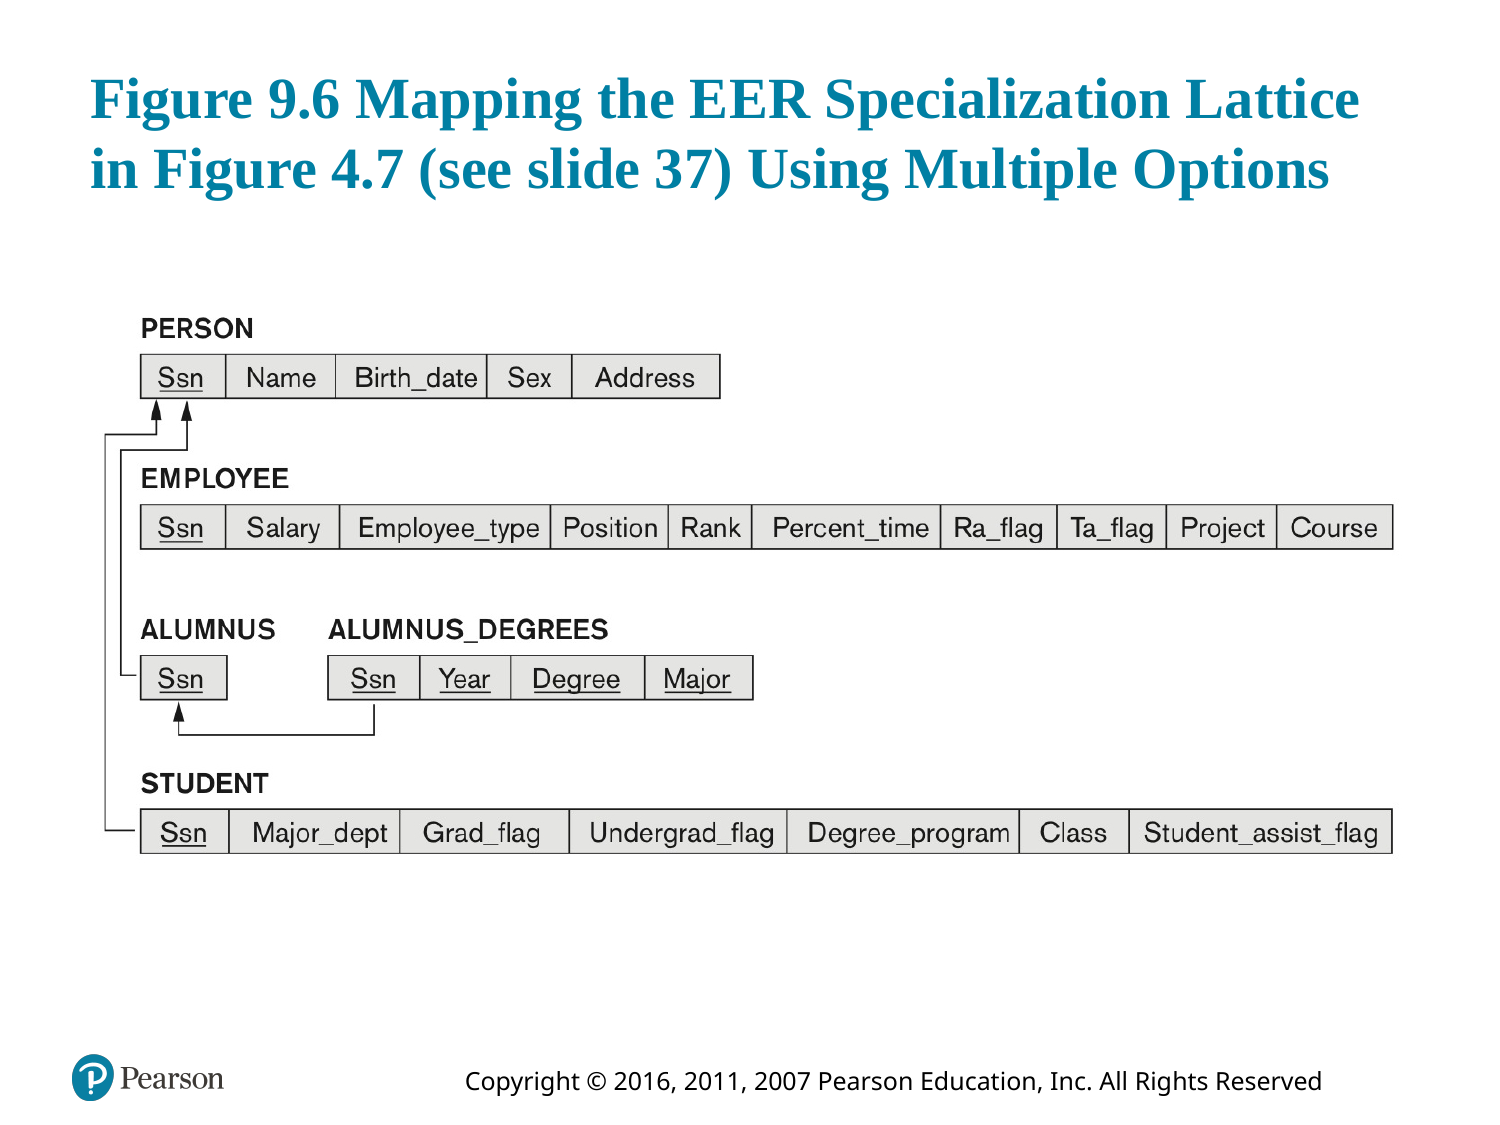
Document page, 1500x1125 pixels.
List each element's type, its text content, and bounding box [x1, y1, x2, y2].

picture [98, 1054, 224, 1101]
picture [72, 1087, 83, 1101]
picture [80, 1063, 106, 1088]
title Figure 9.6 Mapping the E E R Specialization Lattice in Figure 4.7 (see slide 37) Using Multiple Options [75, 35, 1425, 216]
picture [95, 307, 1405, 863]
picture [72, 1054, 88, 1070]
